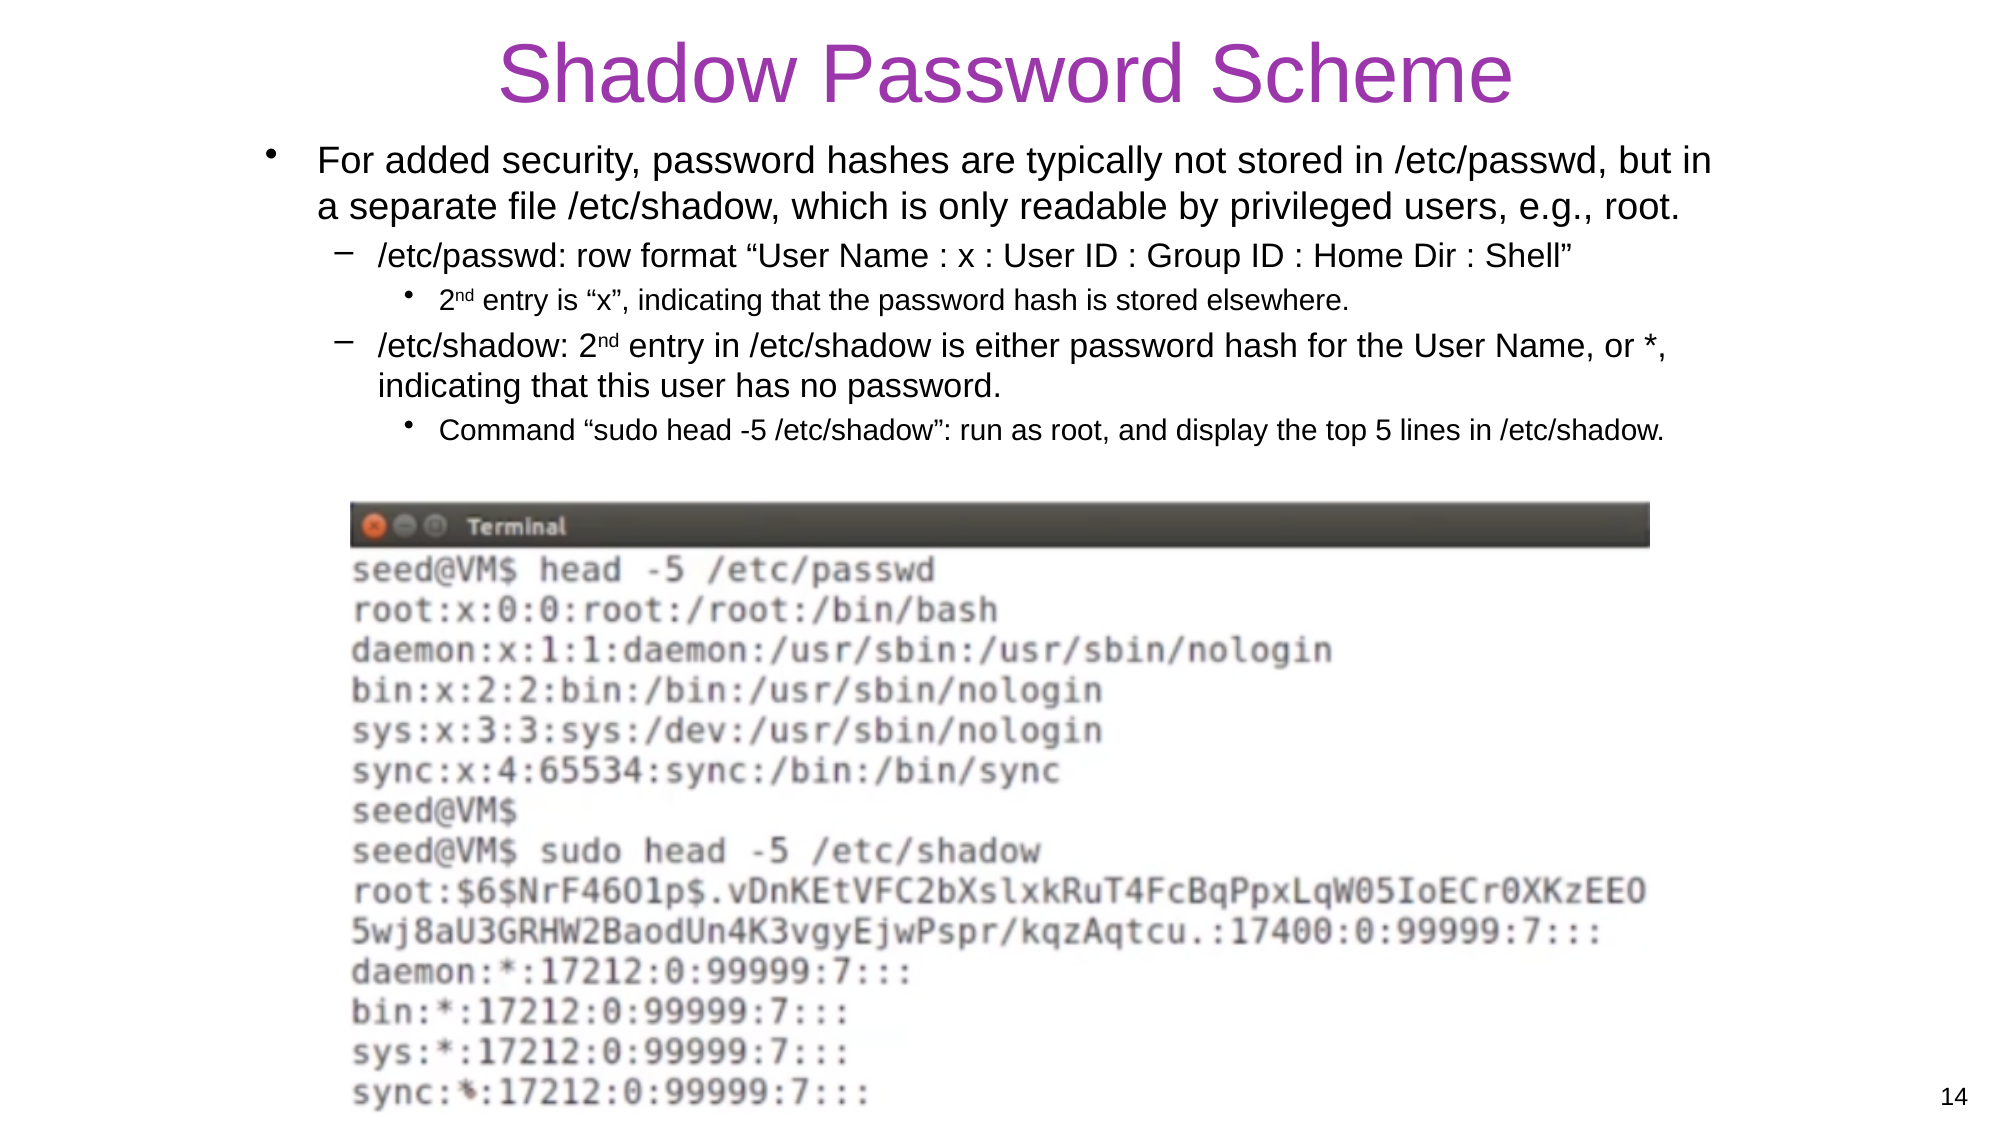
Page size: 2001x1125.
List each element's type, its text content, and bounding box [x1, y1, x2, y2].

picture [350, 497, 1650, 1114]
title Shadow Password Scheme [302, 0, 1709, 127]
list For added security, password hashes are typically not stored in /etc/passwd, but in a separate file /etc/shadow, which is only readable by privileged users, e.g., root. /etc/passwd: row format “User Name : x : User ID : Group ID : Home Dir : Shell” 2nd entry is “x”, indicating that the password hash is stored elsewhere. /etc/shadow: 2nd entry in /etc/shadow is either password hash for the User Name, or *, indicating that this user has no password. Command “sudo head -5 /etc/shadow”: run as root, and display the top 5 lines in /etc/shadow. [249, 127, 1744, 495]
slide_number 14 [1654, 1073, 1984, 1114]
